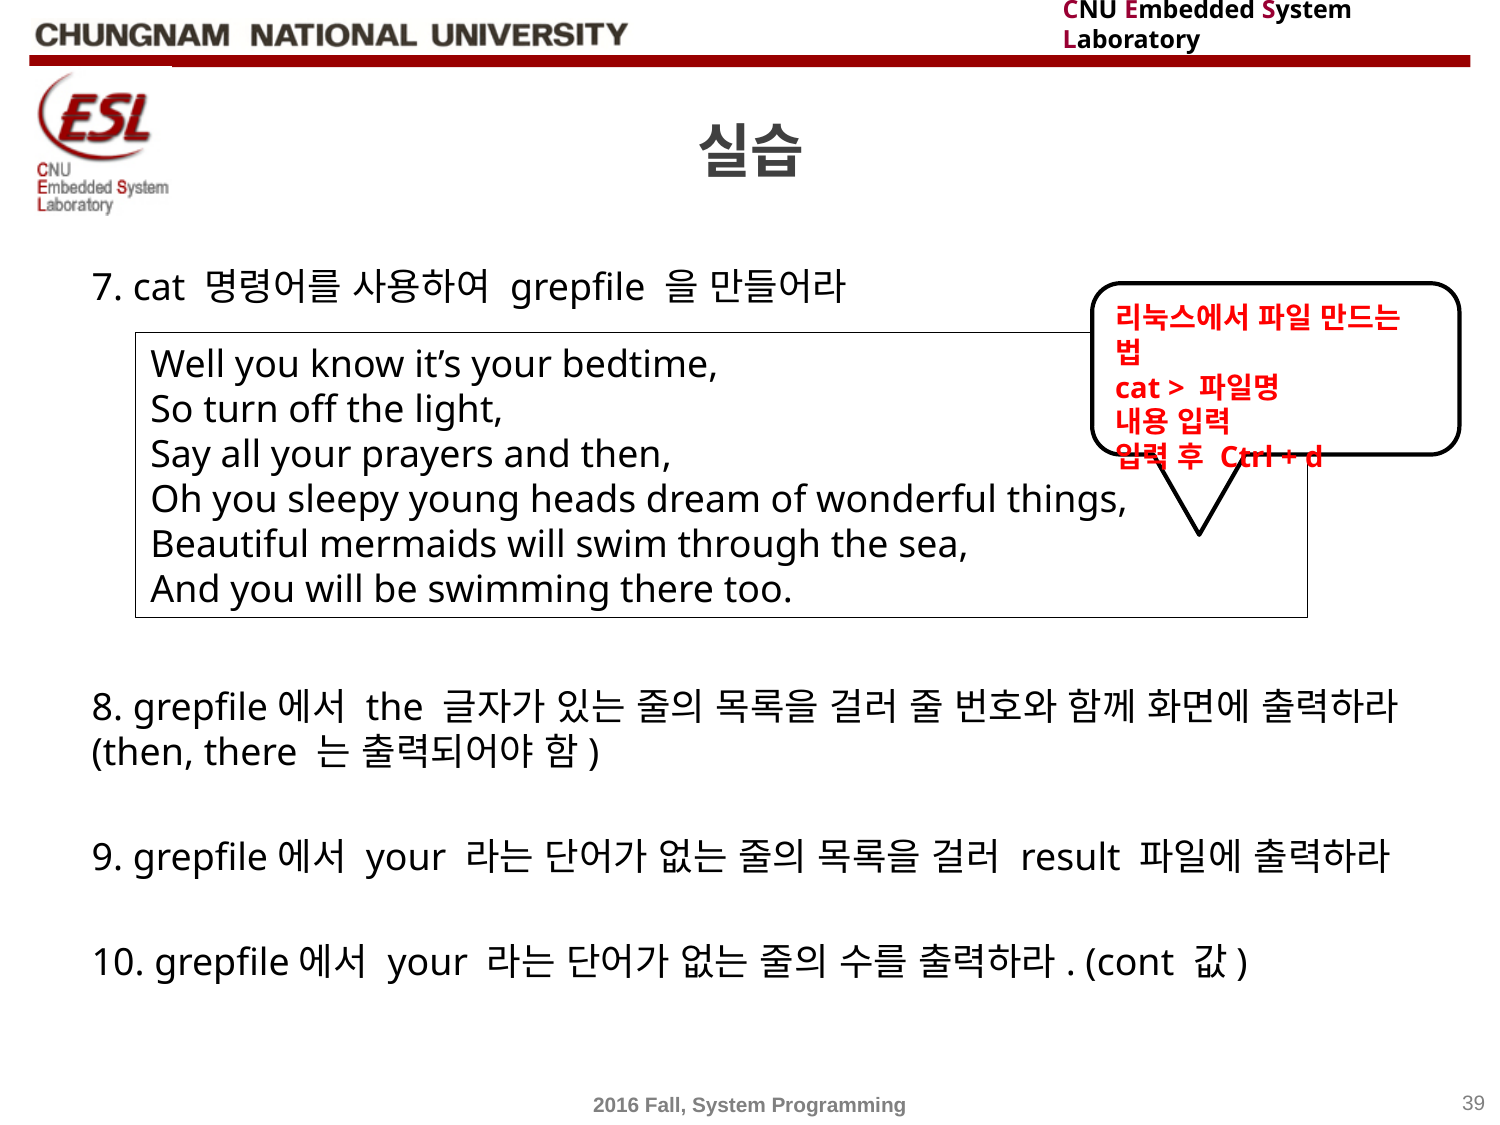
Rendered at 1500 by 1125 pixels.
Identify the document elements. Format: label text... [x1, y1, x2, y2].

picture [22, 66, 172, 216]
title 실습 [31, 90, 1471, 209]
picture [31, 18, 634, 52]
text_box 리눅스에서 파일 만드는 법 cat > 파일명 내용 입력 입력 후 Ctrl + d [1090, 281, 1462, 537]
list 7. cat 명령어를 사용하여 grepfile 을 만들어라 8. grepfile에서 the 글자가 있는 줄의 목록을 걸러 줄 번호와 함께 화면에 출력하라(then, there 는 출력되어야 함) 9. grepfile에서 your 라는 단어가 없는 줄의 목록을 걸러 result 파일에 출력하라 10. grepfile에서 your 라는 단어가 없는 줄의 수를 출력하라. (cont 값) [76, 255, 1436, 1047]
text_box Well you know it’s your bedtime, So turn off the light, Say all your prayers and then, Oh you sleepy young heads dream of wonderful things, Beautiful mermaids will swim through the sea, And you will be swimming there too. [134, 331, 1310, 619]
footer 2016 Fall, System Programming [0, 1082, 1149, 1125]
slide_number 39 [1149, 1082, 1500, 1125]
